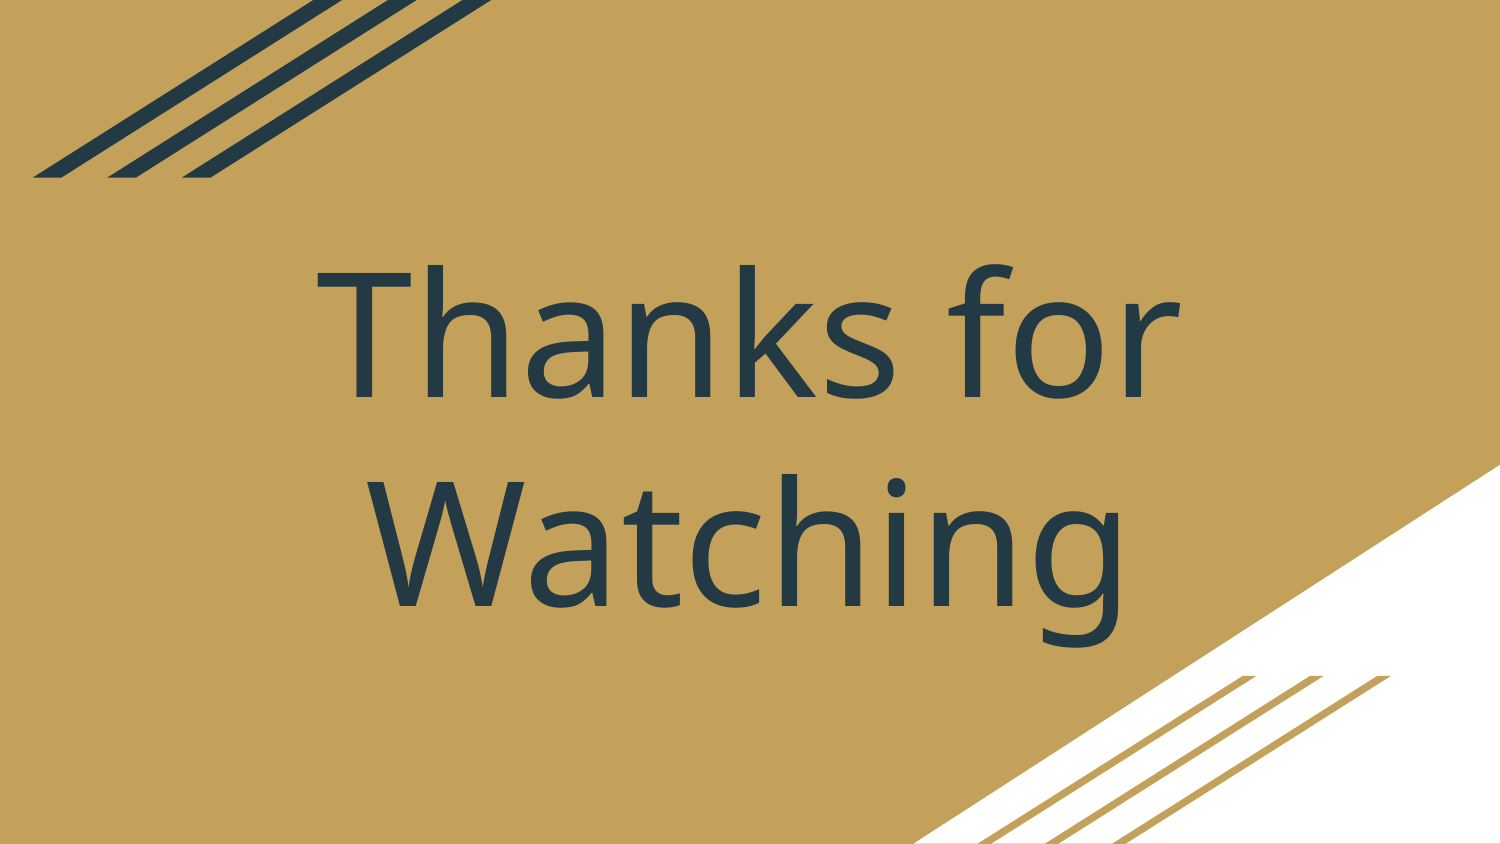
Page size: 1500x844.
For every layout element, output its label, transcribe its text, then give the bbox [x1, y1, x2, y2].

title Thanks for Watching [29, 207, 1471, 657]
